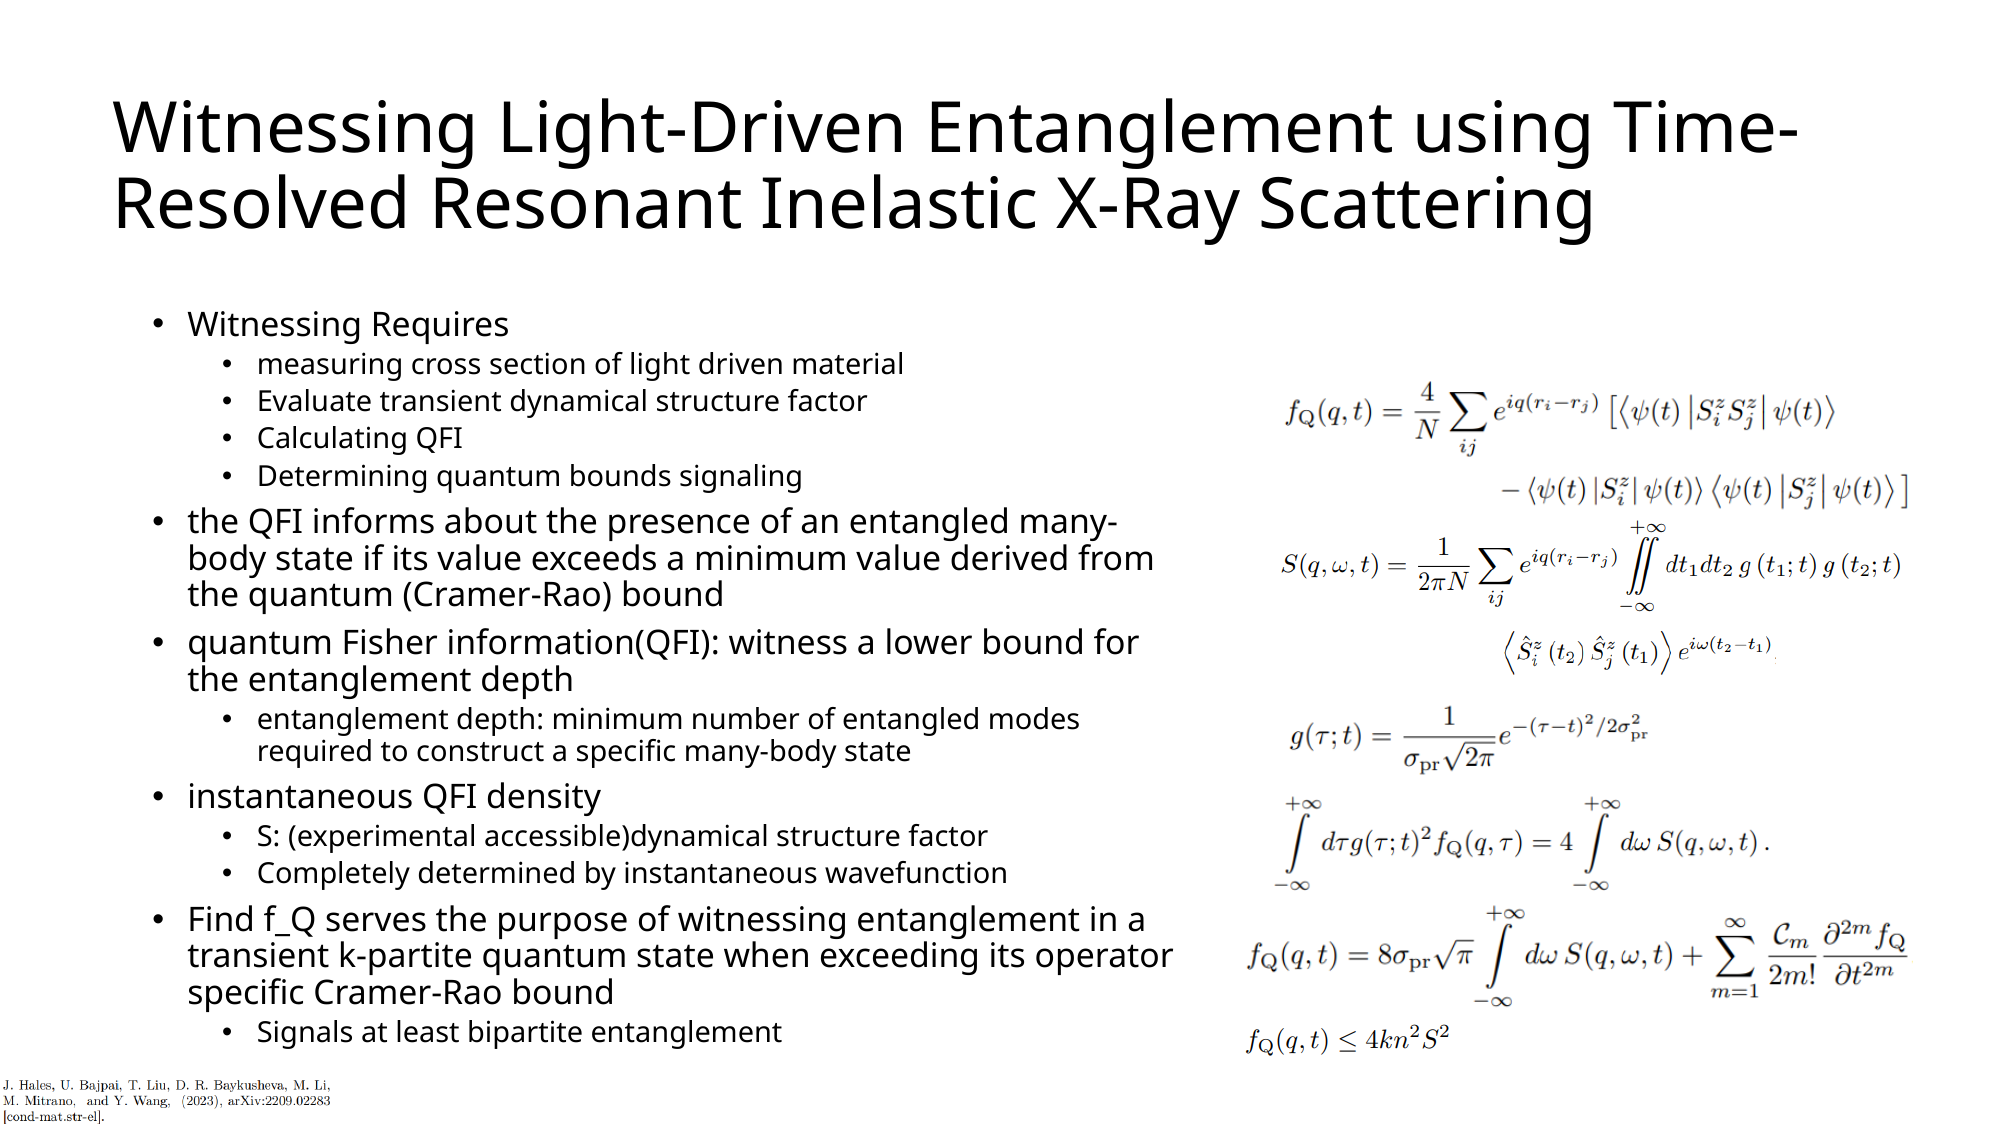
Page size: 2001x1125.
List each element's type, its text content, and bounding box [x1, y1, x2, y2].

picture [1266, 372, 1913, 684]
picture [1235, 1016, 1468, 1067]
title Witnessing Light-Driven Entanglement using Time-Resolved Resonant Inelastic X-Ray Scattering [97, 58, 1903, 277]
picture [1235, 693, 1913, 1015]
picture [0, 1075, 332, 1125]
list Witnessing Requires measuring cross section of light driven material Evaluate transient dynamical structure factor Calculating QFI Determining quantum bounds signaling the QFI informs about the presence of an entangled many-body state if its value exceeds a minimum value derived from the quantum (Cramer-Rao) bound quantum Fisher information(QFI): witness a lower bound for the entanglement depth entanglement depth: minimum number of entangled modes required to construct a specific many-body state instantaneous QFI density S: (experimental accessible)dynamical structure factor Completely determined by instantaneous wavefunction Find f_Q serves the purpose of witnessing entanglement in a transient k-partite quantum state when exceeding its operator specific Cramer-Rao bound Signals at least bipartite entanglement [137, 299, 1190, 1067]
